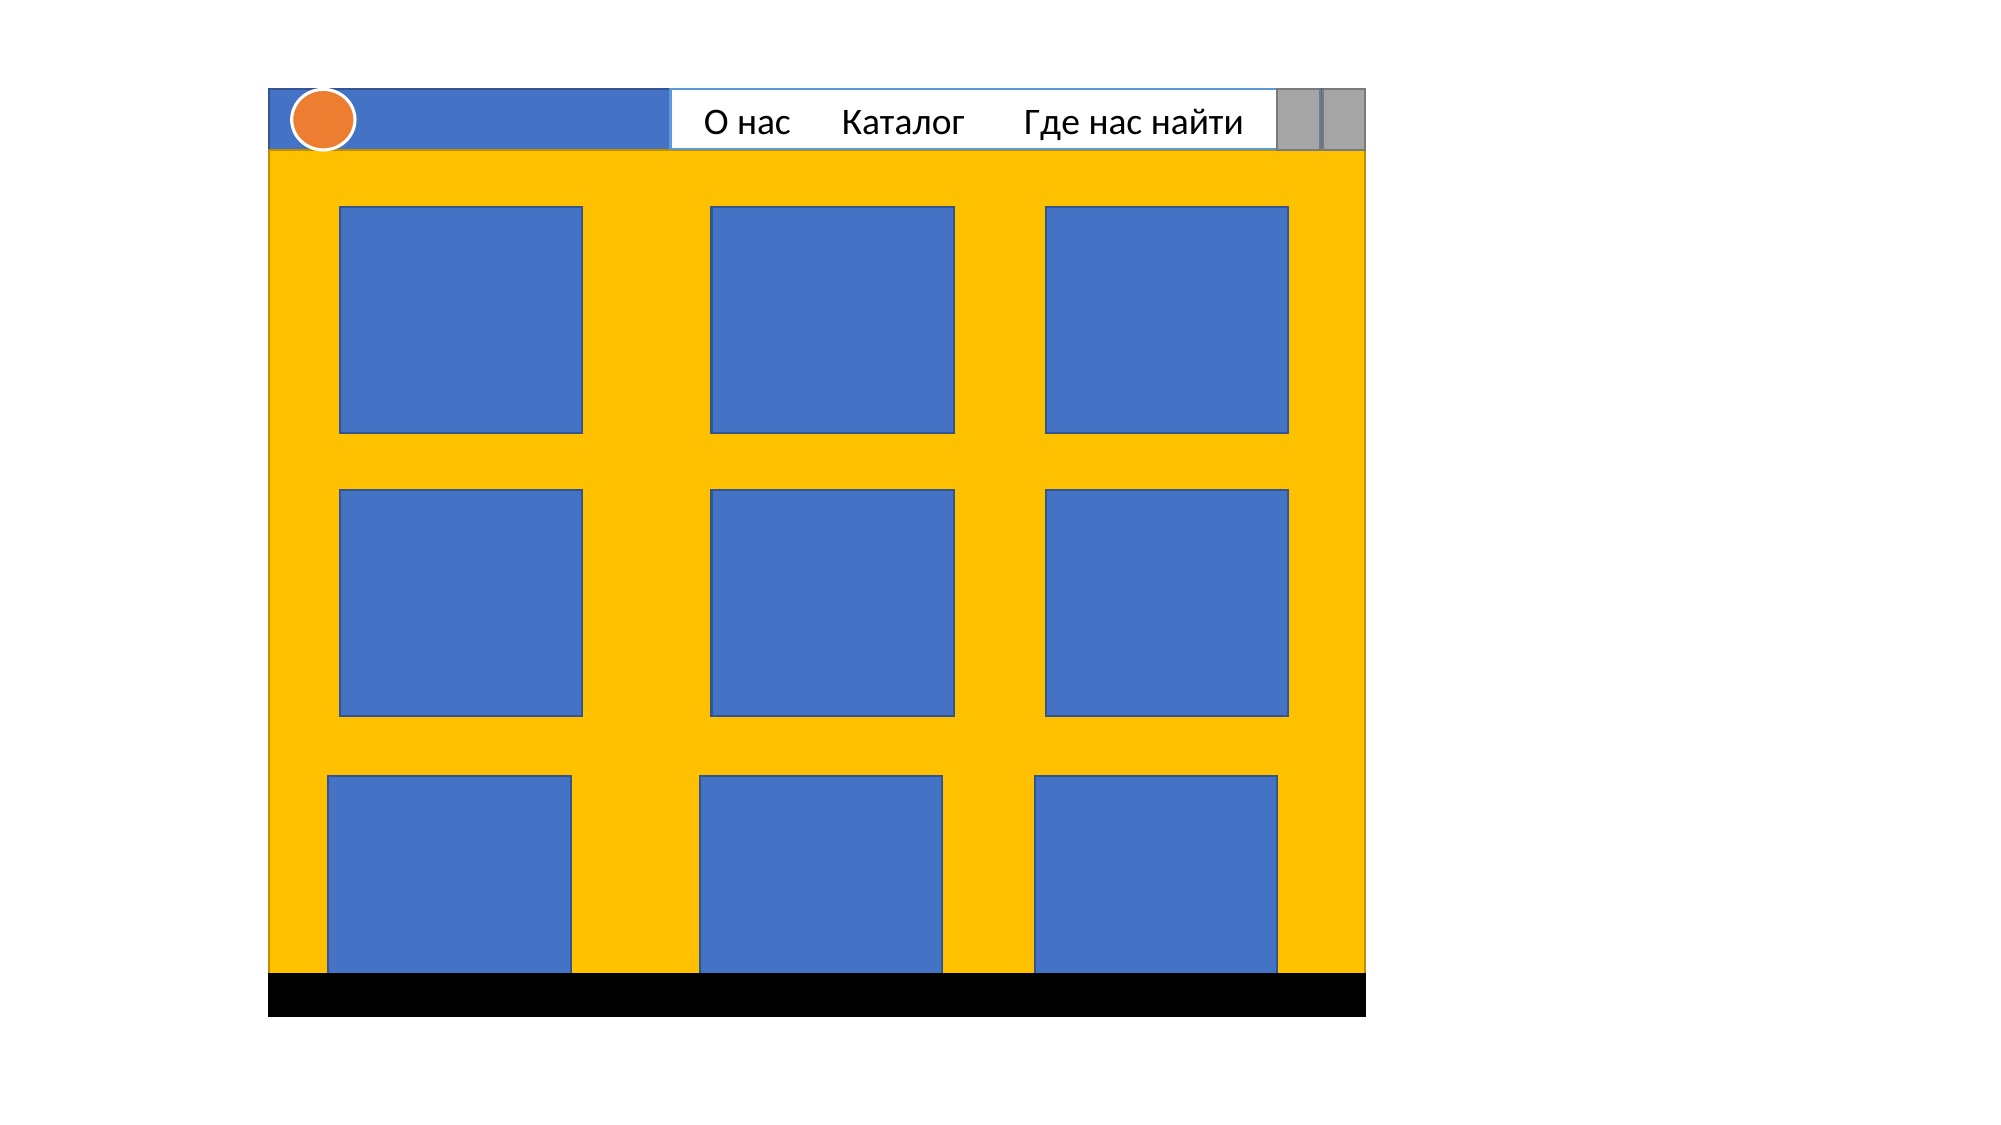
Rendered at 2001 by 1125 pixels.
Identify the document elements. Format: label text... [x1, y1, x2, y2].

text_box [327, 775, 572, 973]
text_box [290, 87, 357, 152]
text_box [1034, 775, 1278, 973]
text_box [339, 489, 583, 717]
text_box [699, 775, 943, 973]
text_box [268, 88, 314, 149]
text_box [710, 489, 955, 717]
text_box [710, 206, 955, 434]
text_box [333, 88, 669, 149]
text_box [1322, 88, 1366, 151]
text_box О нас Каталог Где нас найти [669, 88, 1276, 150]
text_box [1045, 489, 1289, 717]
text_box [339, 206, 583, 434]
text_box [1276, 88, 1321, 151]
text_box [268, 149, 1366, 973]
text_box [268, 973, 1366, 1017]
text_box [1045, 206, 1289, 434]
